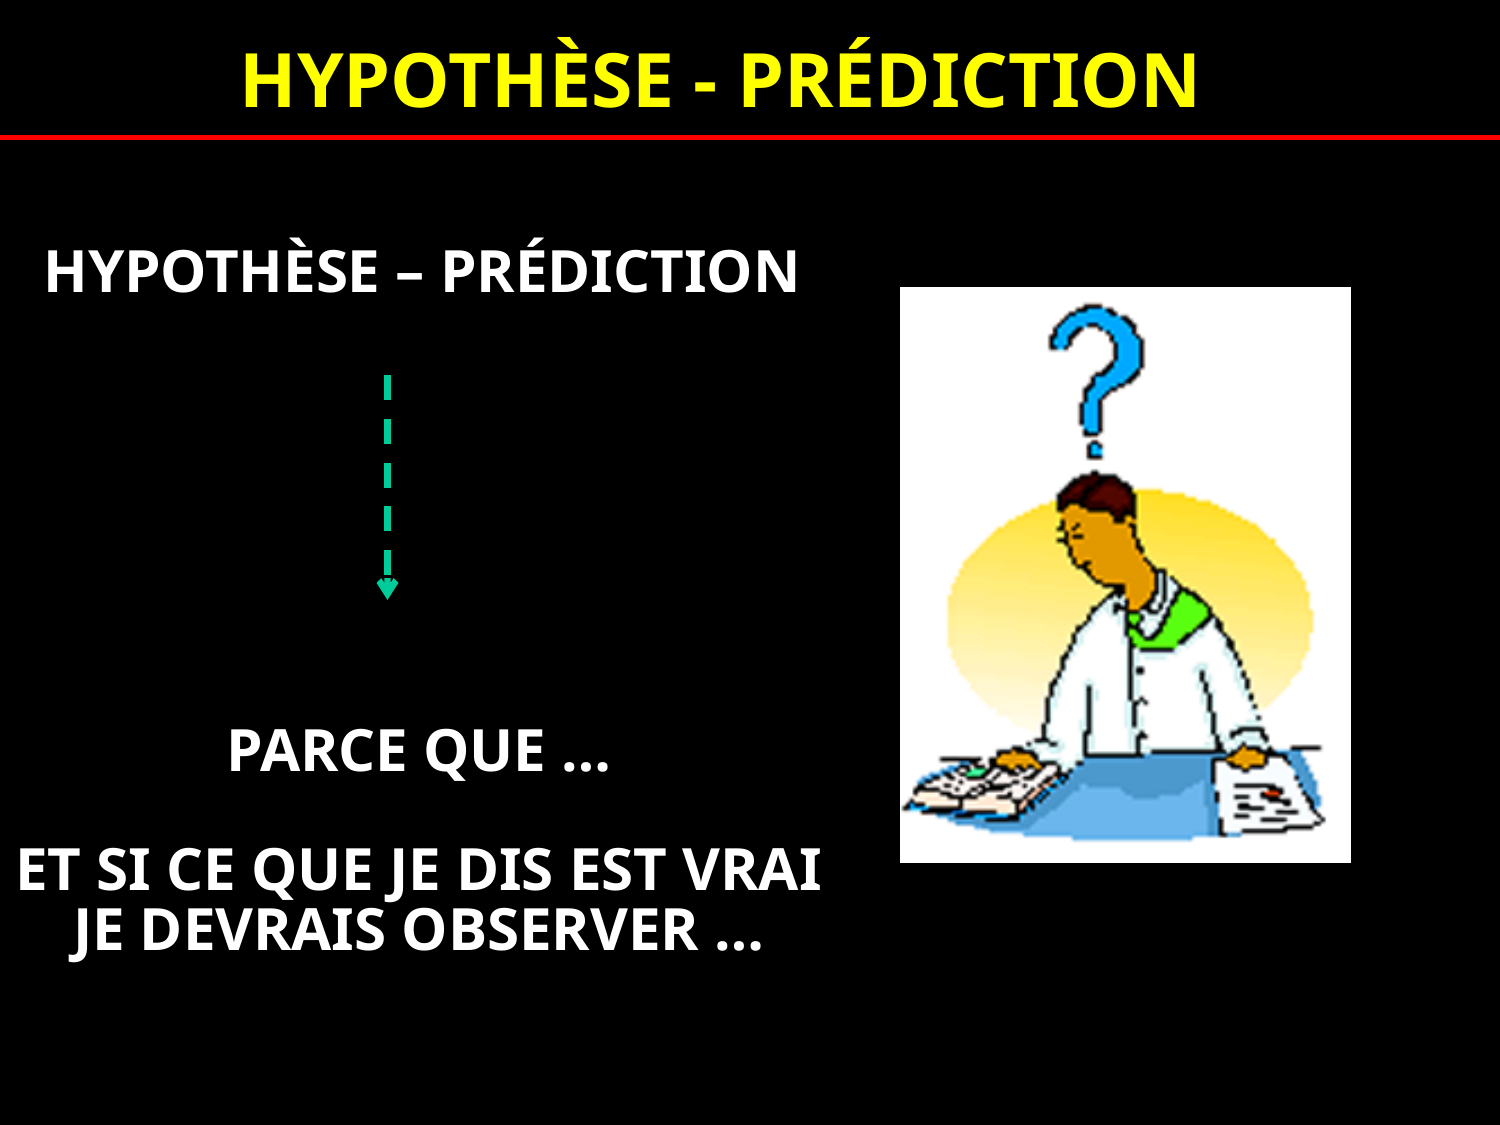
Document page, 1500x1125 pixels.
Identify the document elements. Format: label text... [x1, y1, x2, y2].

picture [899, 287, 1352, 863]
text_box HYPOTHÈSE – PRÉDICTION [28, 237, 816, 312]
text_box PARCE QUE … ET SI CE QUE JE DIS EST VRAI JE DEVRAIS OBSERVER … [0, 587, 838, 1029]
text_box HYPOTHÈSE - PRÉDICTION [224, 24, 1218, 130]
